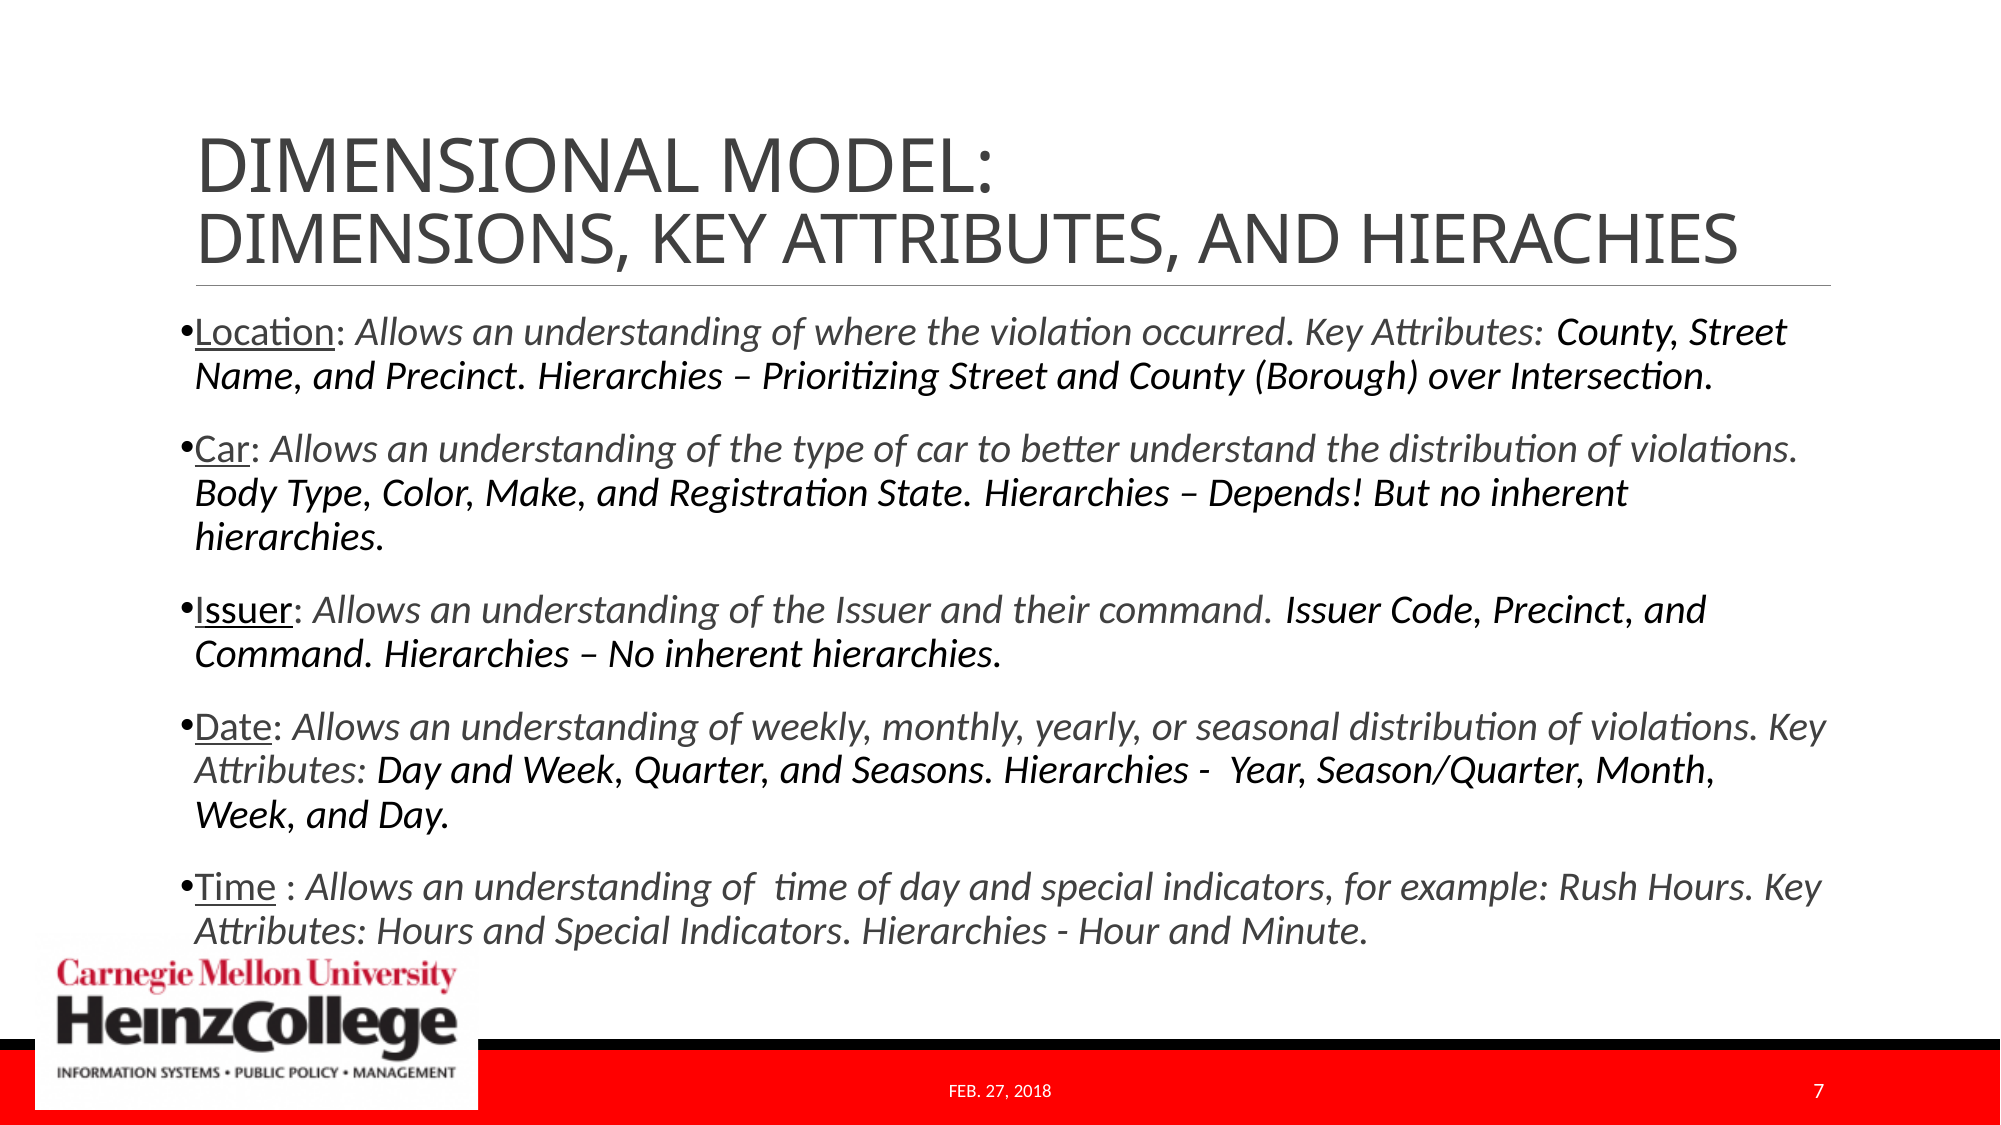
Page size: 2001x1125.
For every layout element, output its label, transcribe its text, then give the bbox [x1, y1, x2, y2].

slide_number 7 [1624, 1059, 1840, 1120]
list Location: Allows an understanding of where the violation occurred. Key Attributes: County, Street Name, and Precinct. Hierarchies – Prioritizing Street and County (Borough) over Intersection. Car: Allows an understanding of the type of car to better understand the distribution of violations. Body Type, Color, Make, and Registration State. Hierarchies – Depends! But no inherent hierarchies. Issuer: Allows an understanding of the Issuer and their command. Issuer Code, Precinct, and Command. Hierarchies – No inherent hierarchies. Date: Allows an understanding of weekly, monthly, yearly, or seasonal distribution of violations. Key Attributes: Day and Week, Quarter, and Seasons. Hierarchies - Year, Season/Quarter, Month, Week, and Day. Time : Allows an understanding of time of day and special indicators, for example: Rush Hours. Key Attributes: Hours and Special Indicators. Hierarchies - Hour and Minute. [180, 302, 1830, 963]
picture [35, 933, 479, 1110]
title DIMENSIONAL MODEL: DIMENSIONS, KEY ATTRIBUTES, AND HIERACHIES [180, 47, 1830, 285]
footer Feb. 27, 2018 [604, 1059, 1396, 1120]
